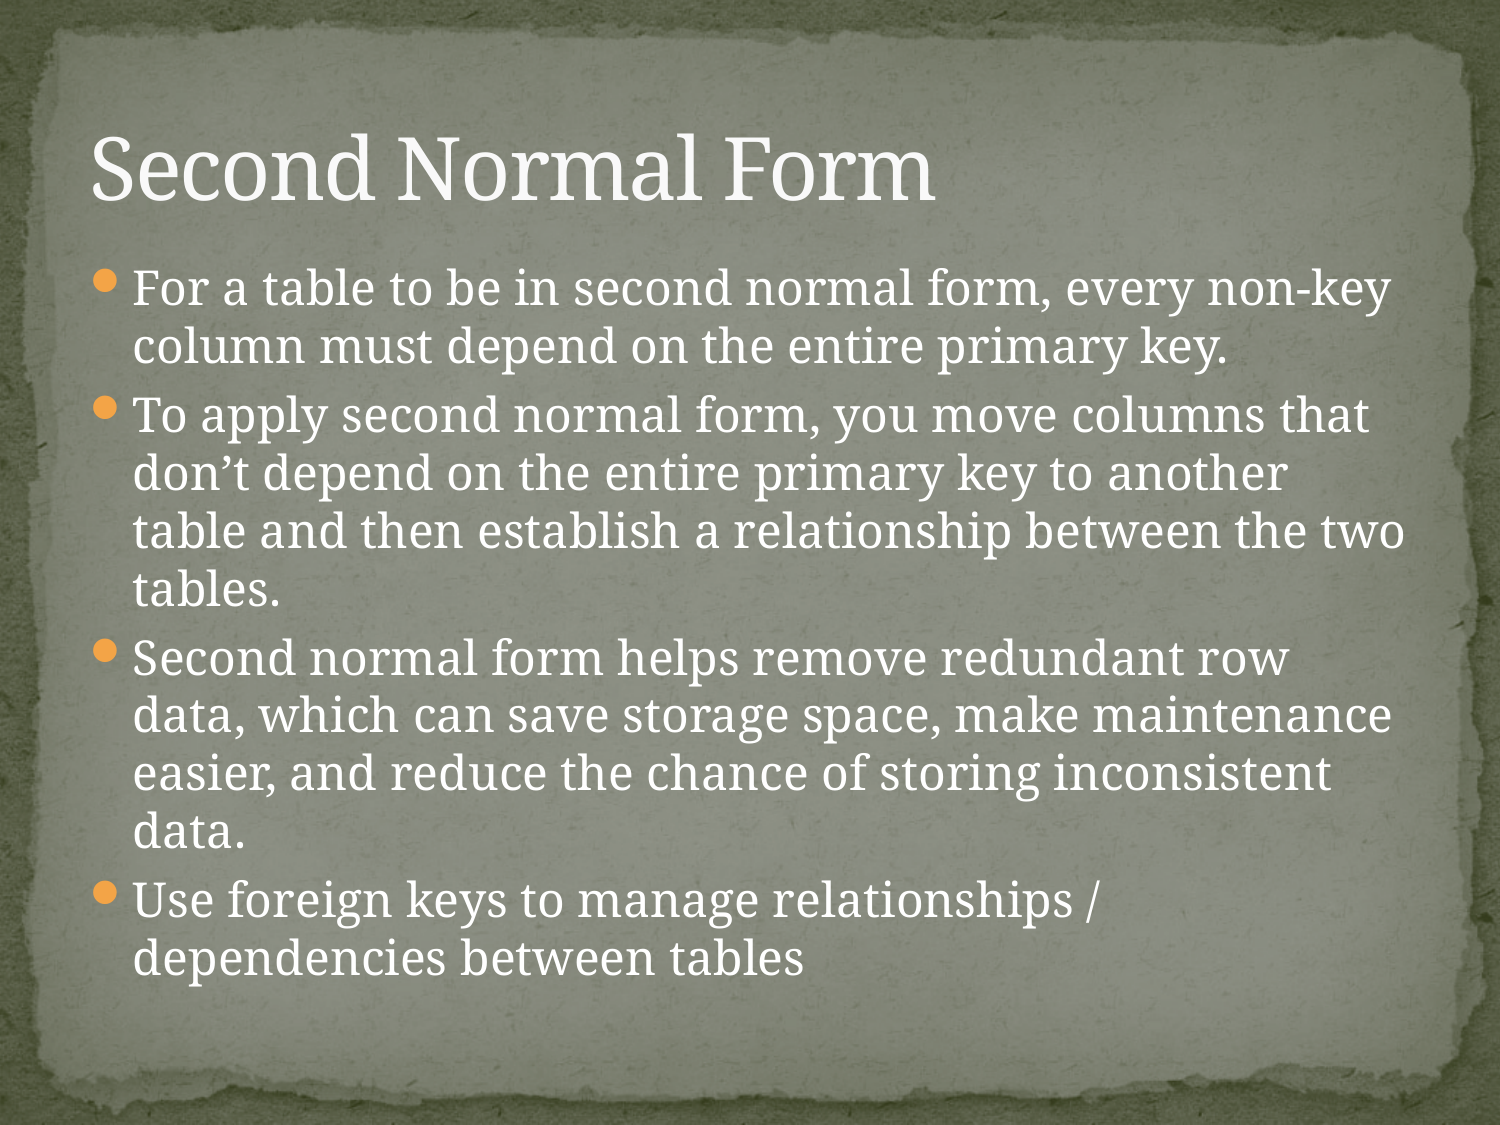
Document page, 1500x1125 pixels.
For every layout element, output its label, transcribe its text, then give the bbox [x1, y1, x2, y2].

title Second Normal Form [74, 24, 1425, 225]
list For a table to be in second normal form, every non-key column must depend on the entire primary key. To apply second normal form, you move columns that don’t depend on the entire primary key to another table and then establish a relationship between the two tables. Second normal form helps remove redundant row data, which can save storage space, make maintenance easier, and reduce the chance of storing inconsistent data. Use foreign keys to manage relationships / dependencies between tables [75, 249, 1425, 1000]
